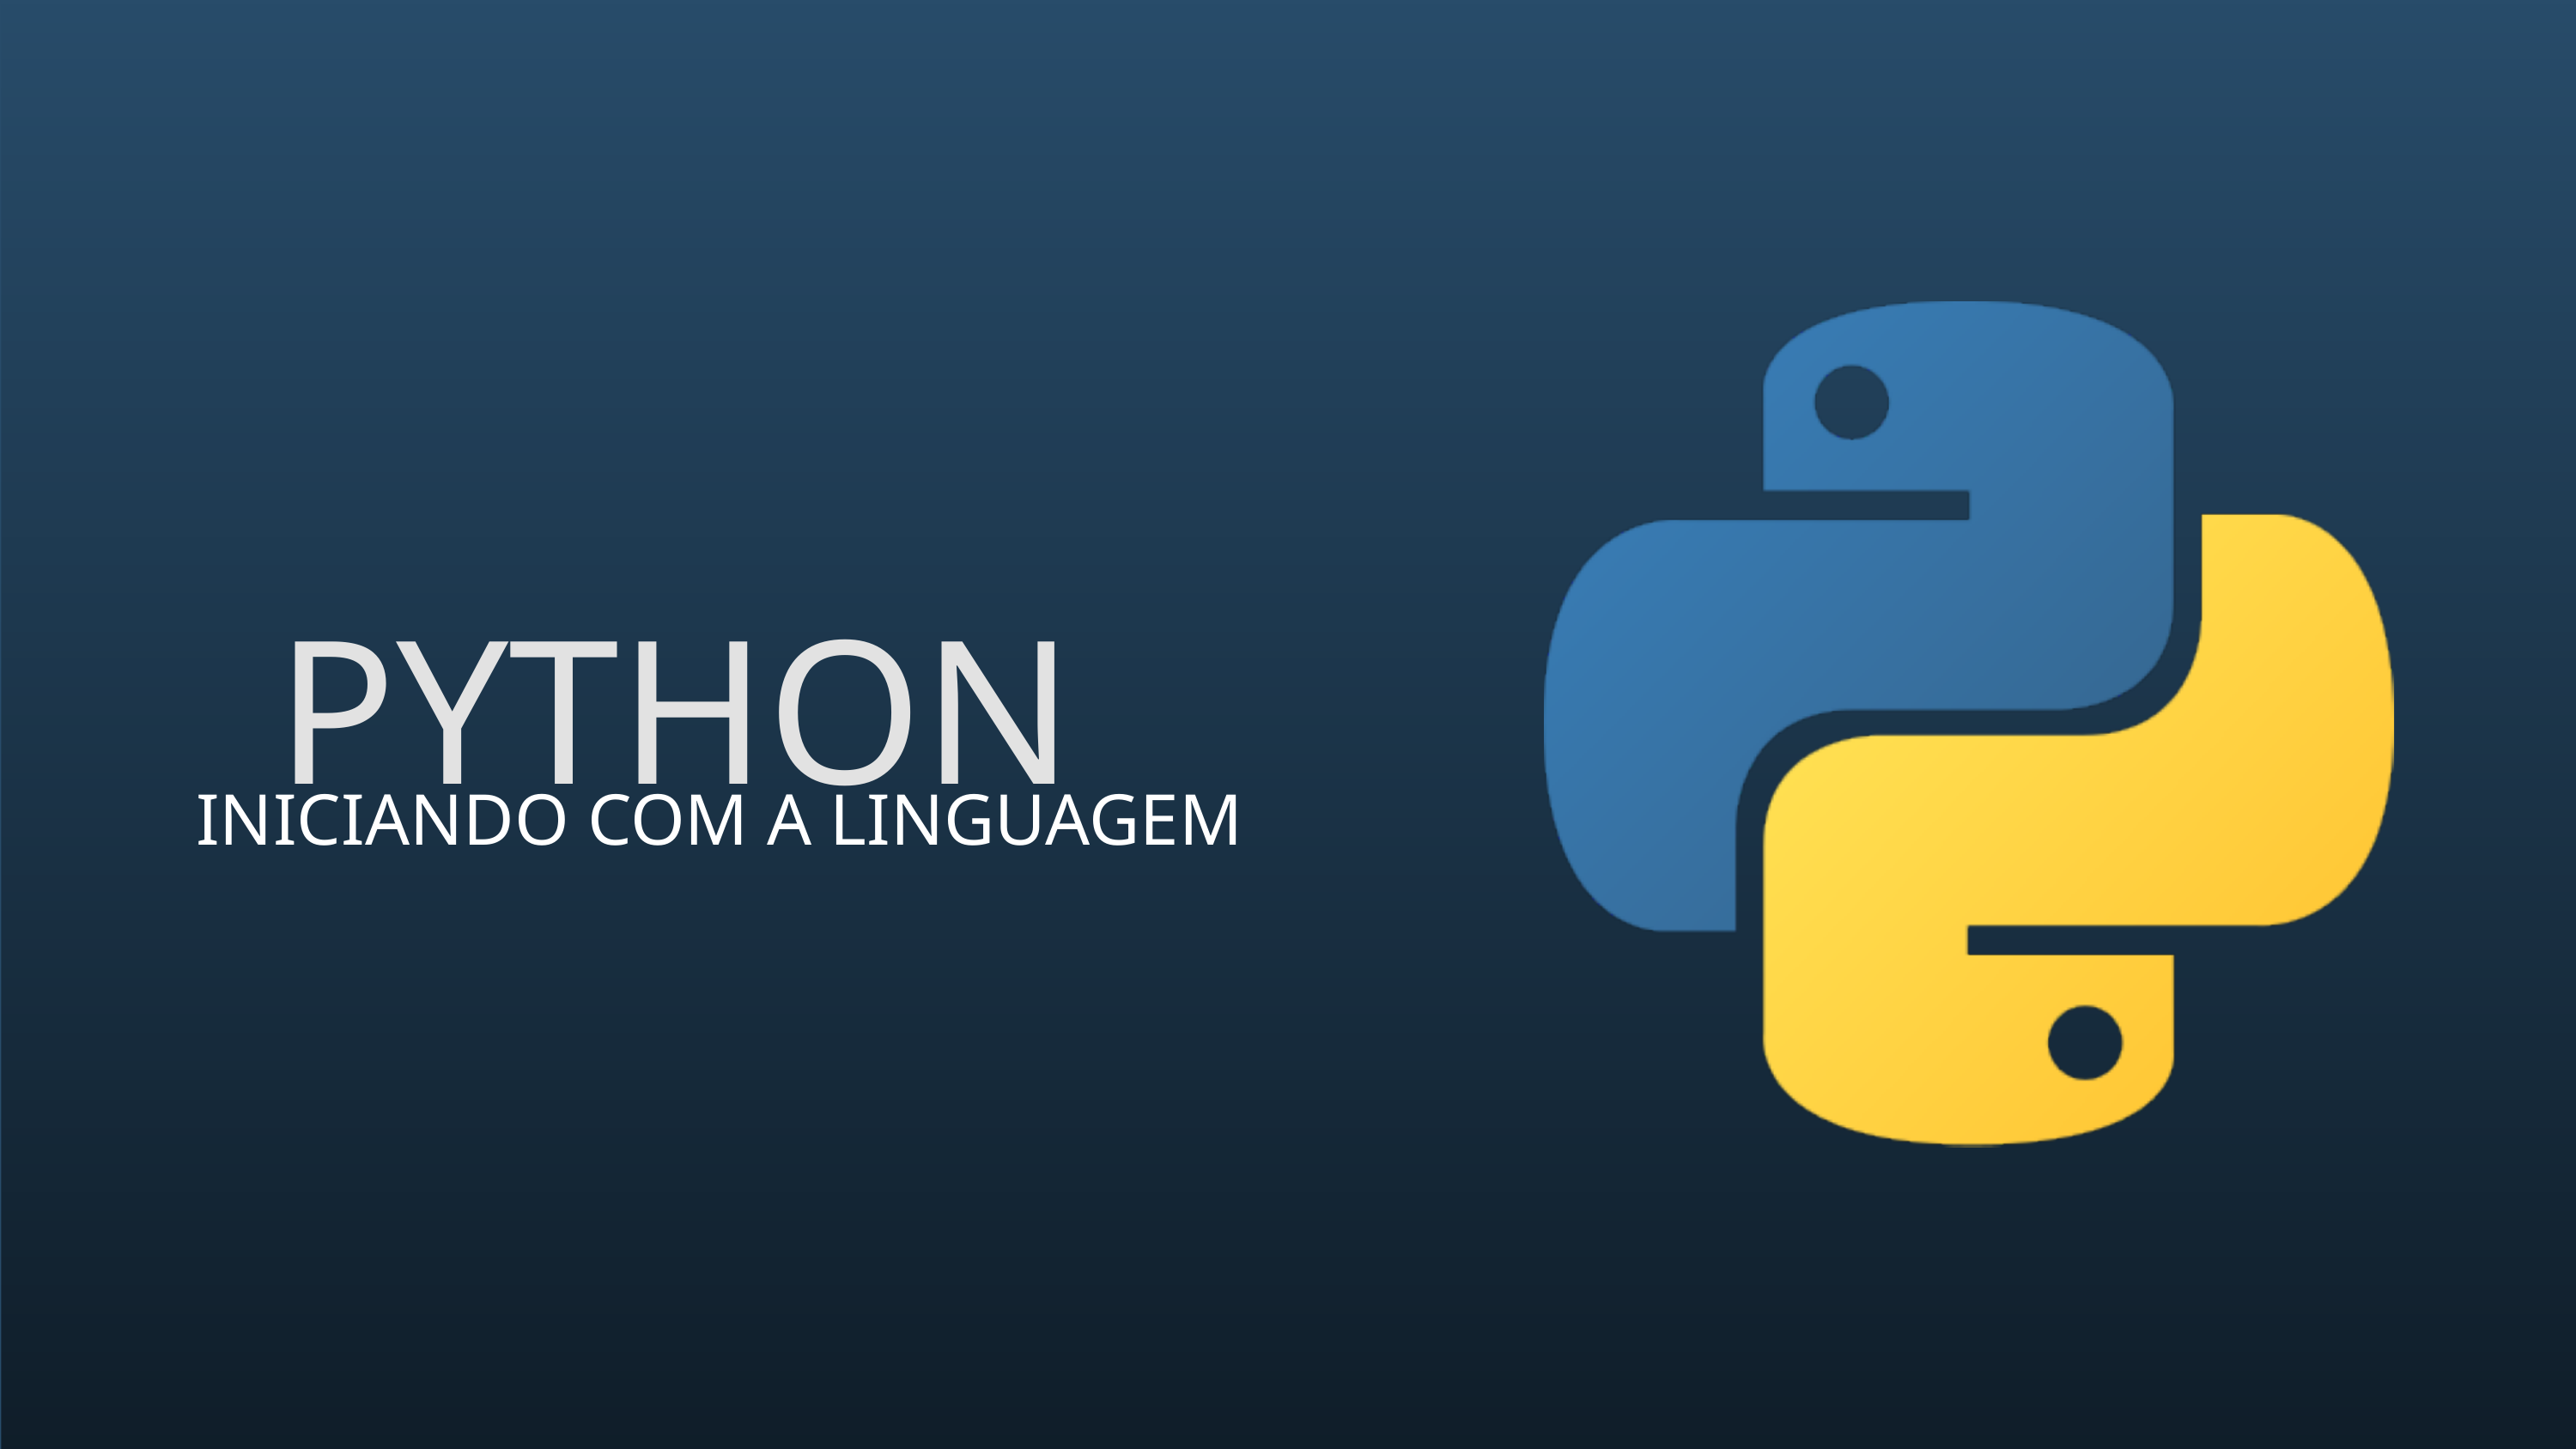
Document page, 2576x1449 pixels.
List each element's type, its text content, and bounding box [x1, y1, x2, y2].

text_box INICIANDO COM A LINGUAGEM [196, 761, 1259, 859]
text_box [1, 0, 2576, 1449]
text_box PYTHON [276, 544, 1197, 761]
text_box [1544, 301, 2395, 1148]
